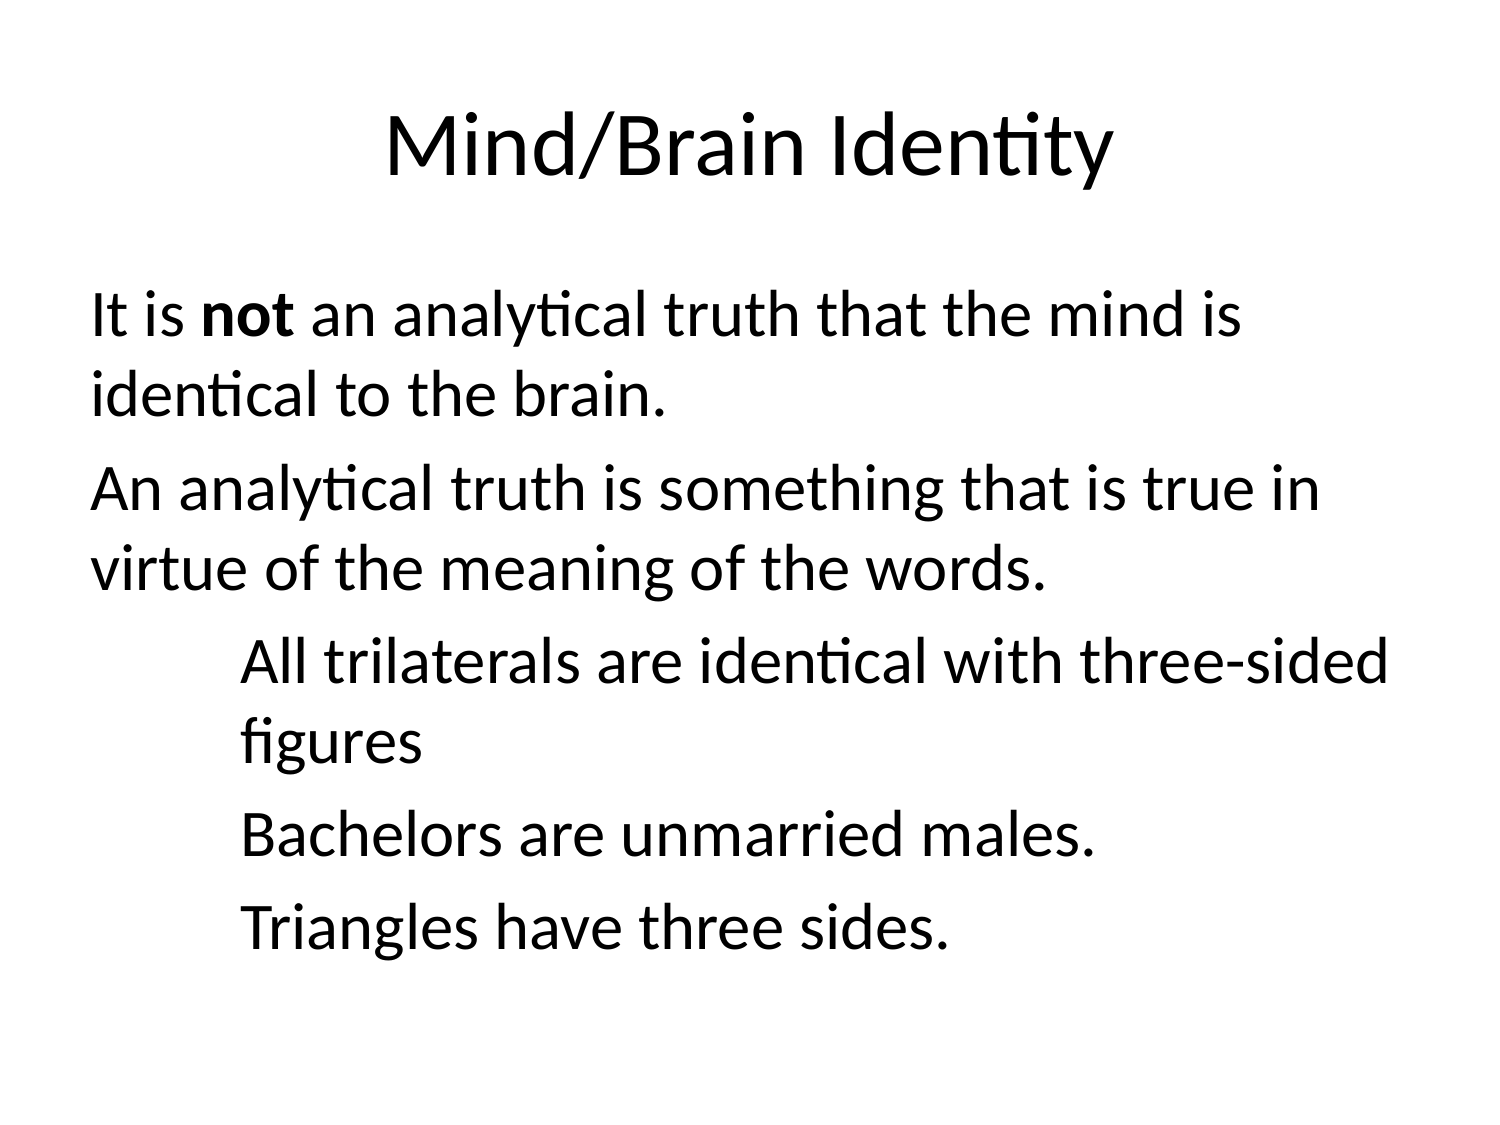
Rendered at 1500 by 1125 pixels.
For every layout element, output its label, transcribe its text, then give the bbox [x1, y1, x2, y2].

list It is not an analytical truth that the mind is identical to the brain. An analytical truth is something that is true in virtue of the meaning of the words. All trilaterals are identical with three-sided figures Bachelors are unmarried males. Triangles have three sides. [75, 262, 1425, 1005]
title Mind/Brain Identity [75, 45, 1425, 233]
